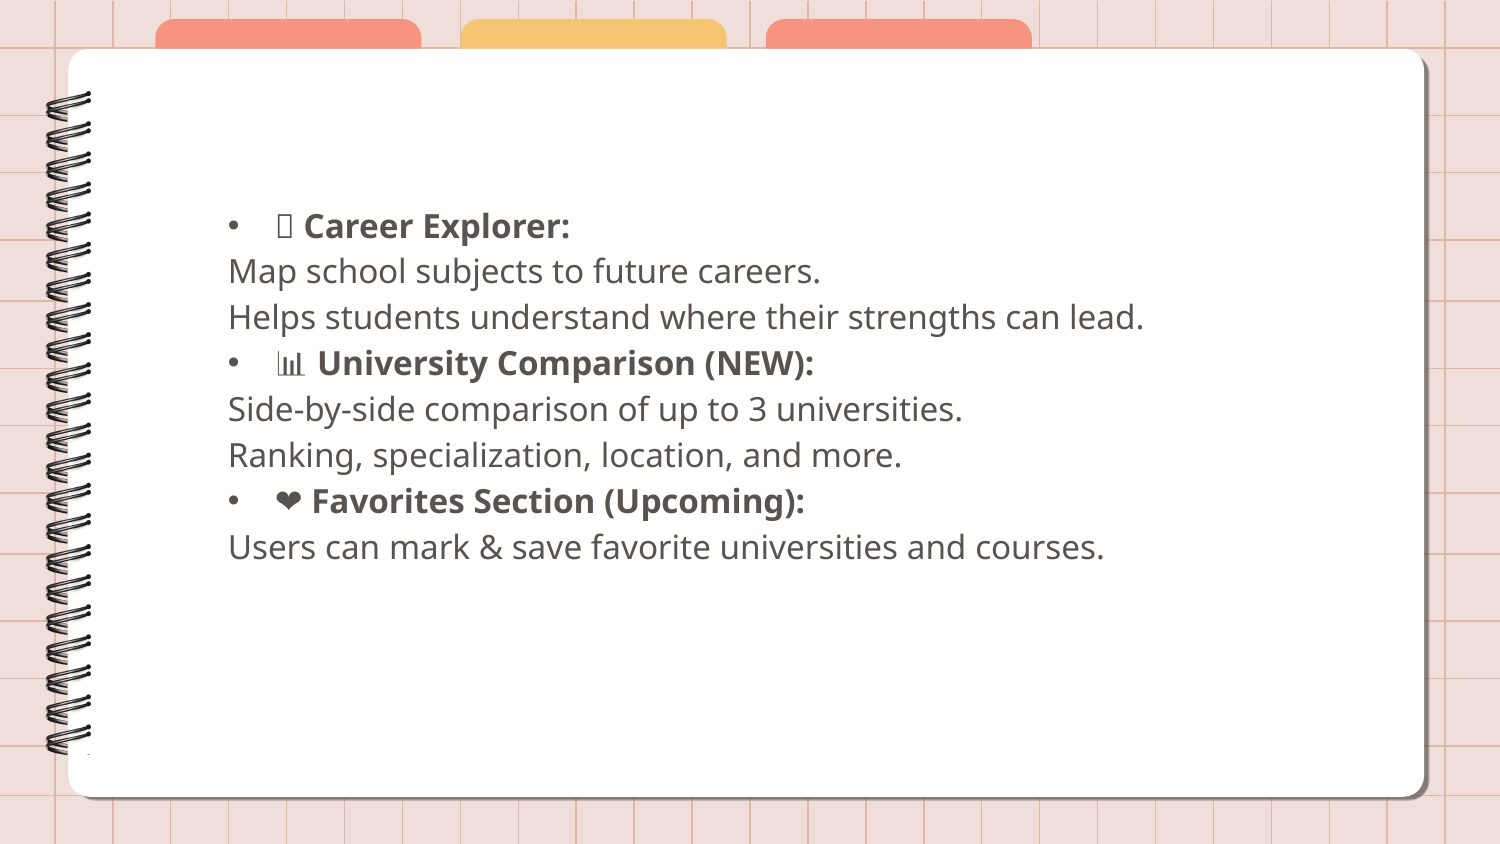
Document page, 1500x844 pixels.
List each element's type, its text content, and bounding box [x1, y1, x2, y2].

picture [45, 91, 92, 755]
subtitle 🧭 Career Explorer: Map school subjects to future careers. Helps students understand where their strengths can lead. 📊 University Comparison (NEW): Side-by-side comparison of up to 3 universities. Ranking, specialization, location, and more. ❤️ Favorites Section (Upcoming): Users can mark & save favorite universities and courses. [189, 183, 1349, 661]
